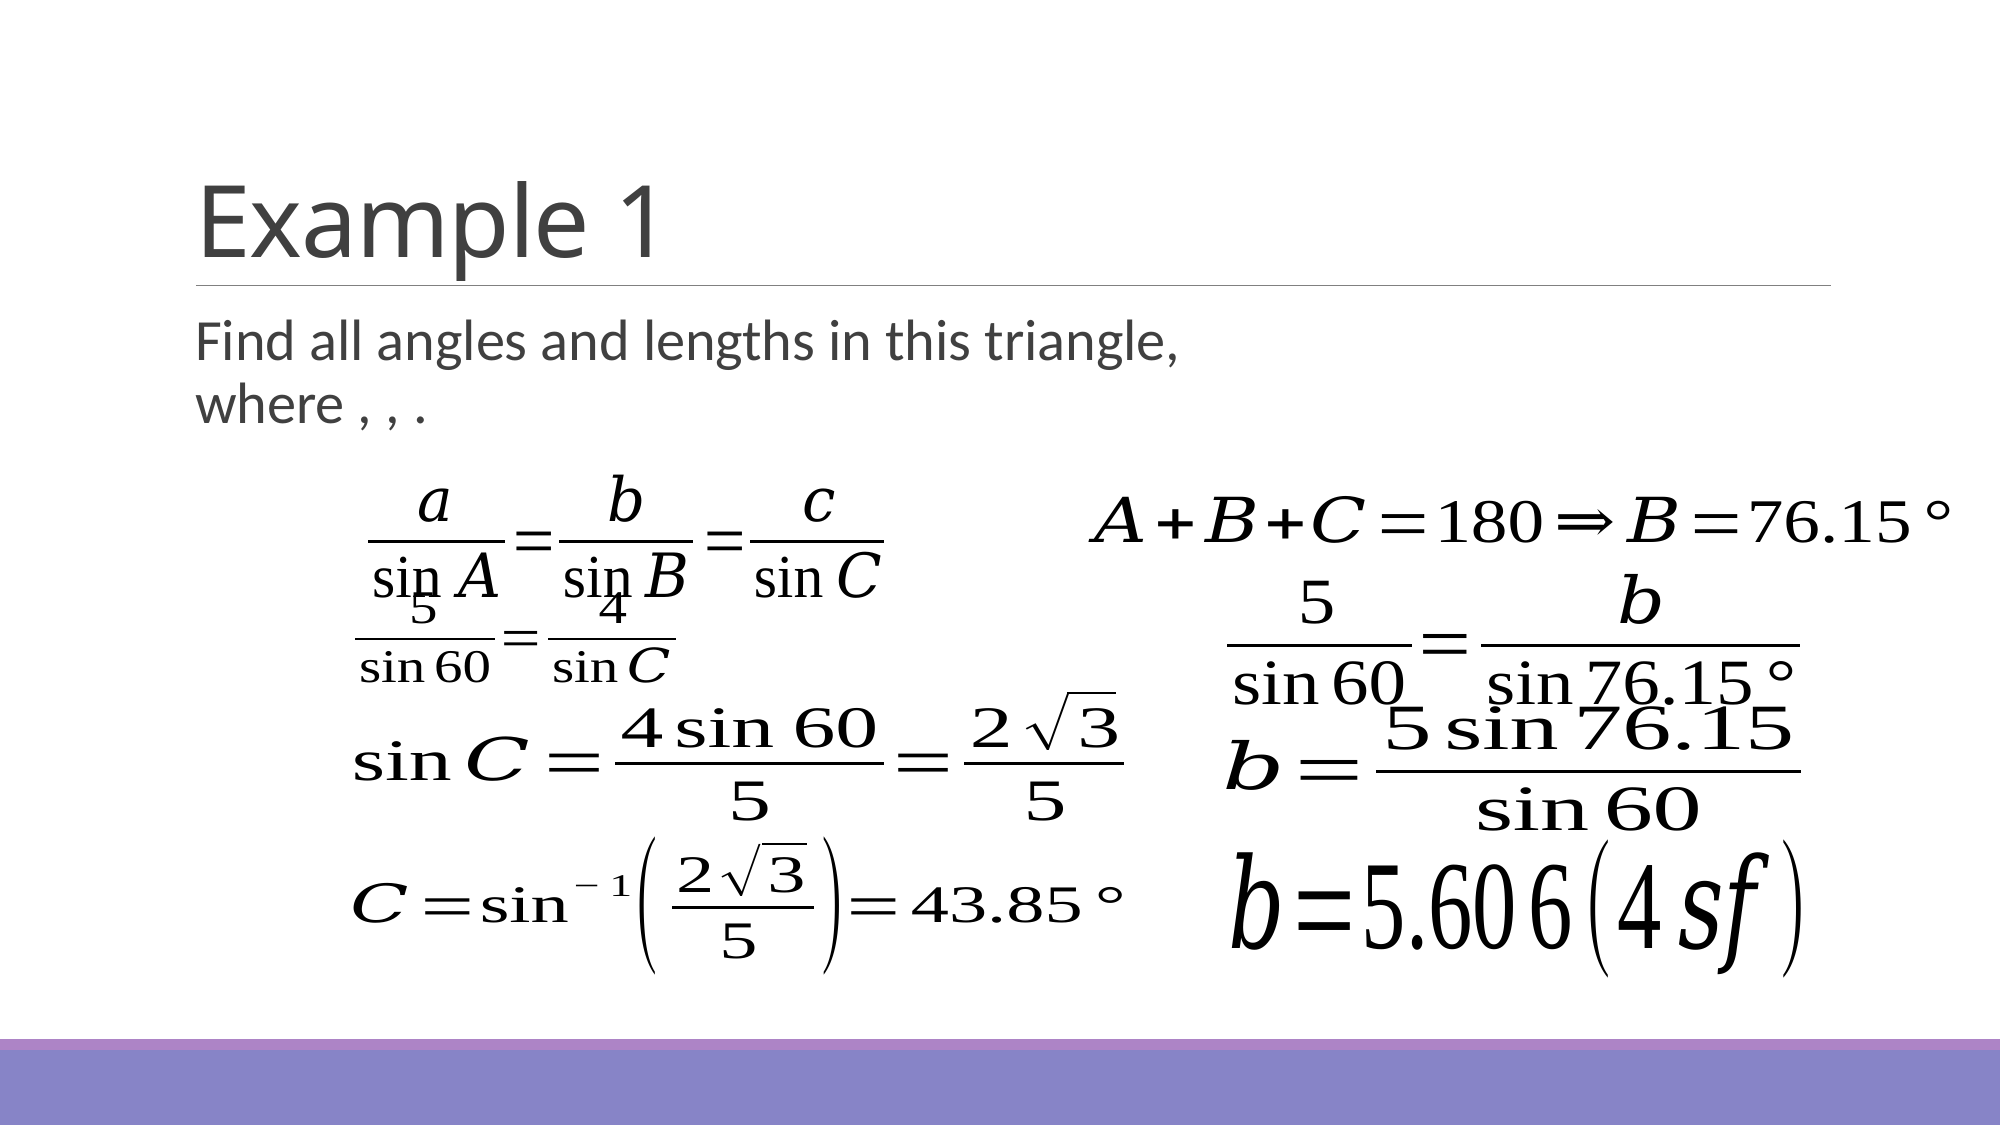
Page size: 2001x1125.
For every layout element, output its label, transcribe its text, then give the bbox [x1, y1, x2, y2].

title Example 1 [180, 47, 1830, 285]
